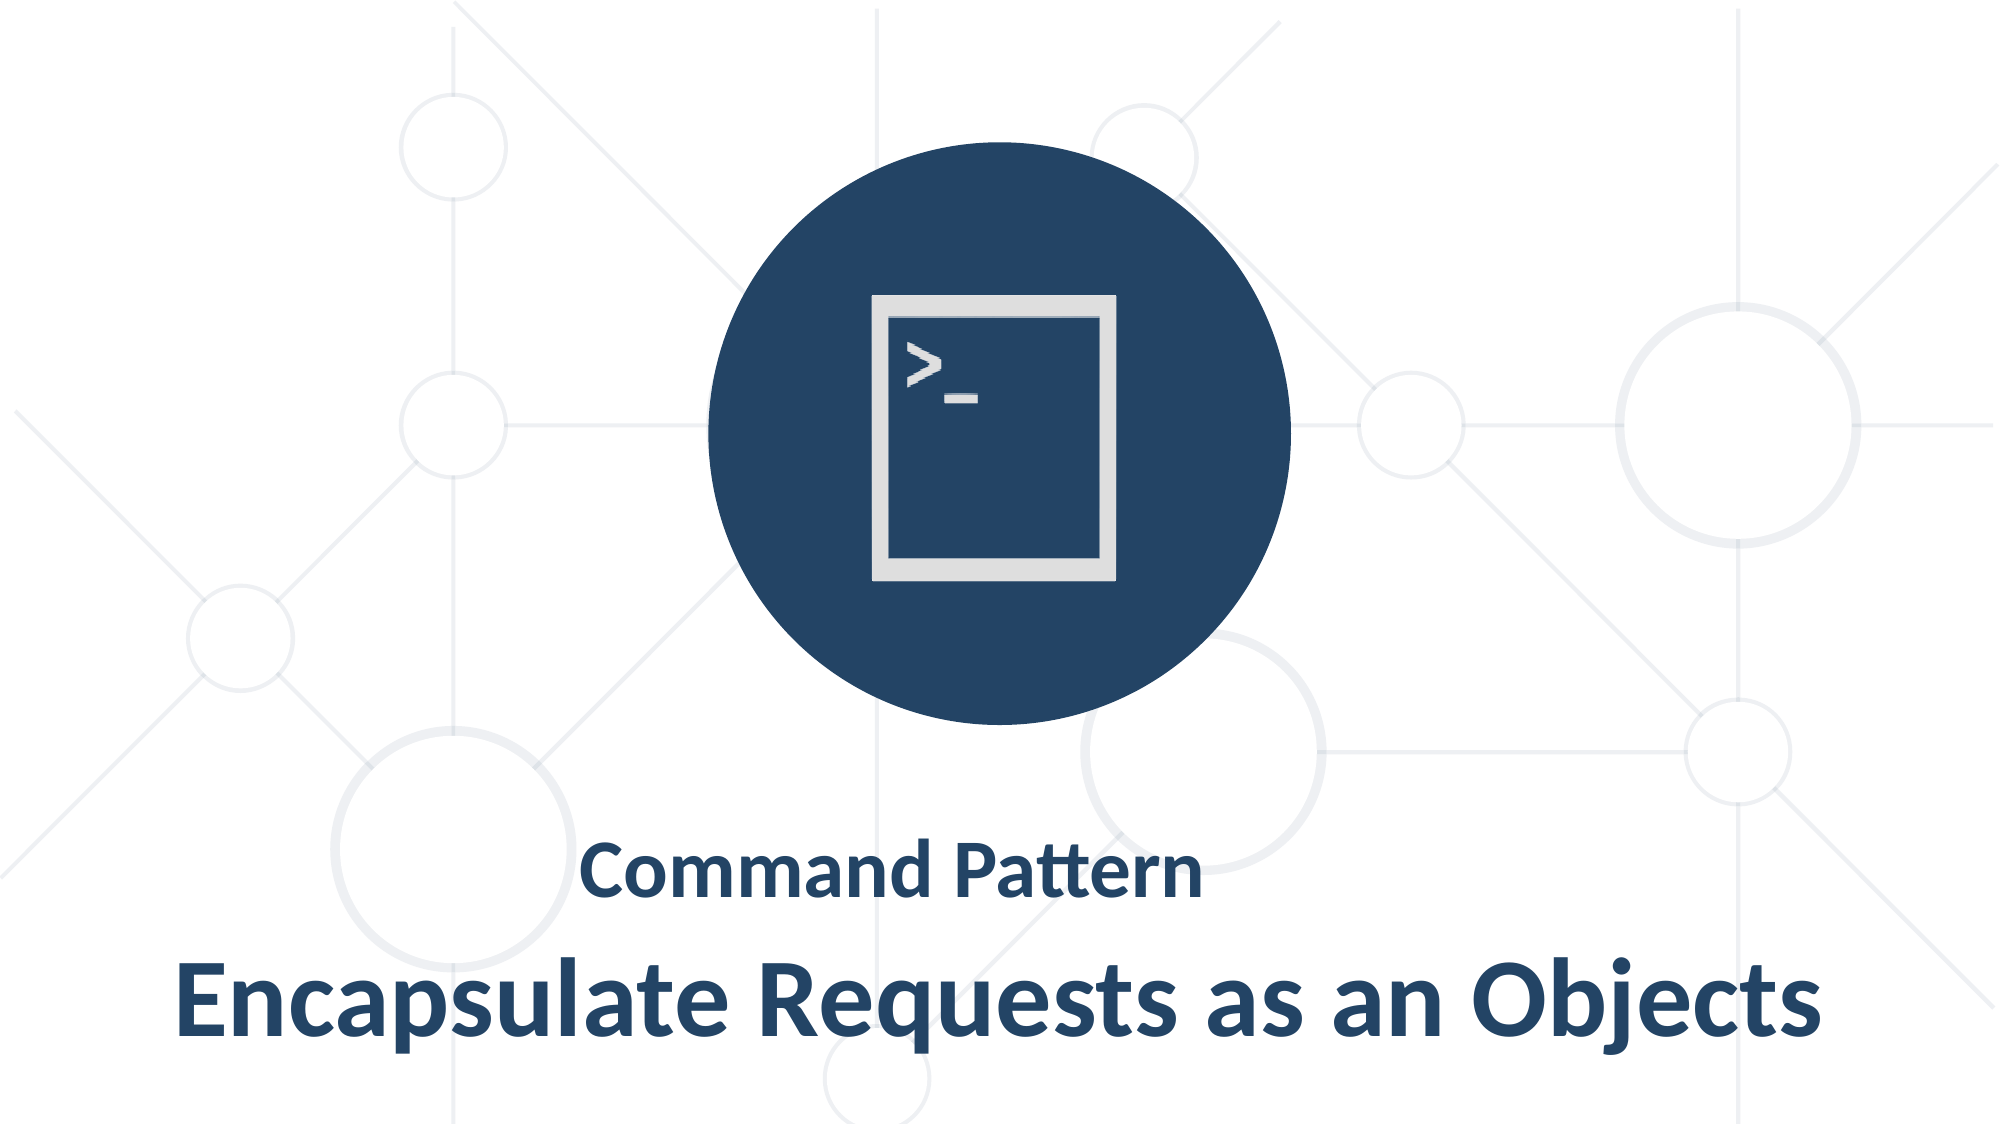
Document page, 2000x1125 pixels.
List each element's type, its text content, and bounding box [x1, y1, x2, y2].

list Encapsulate Requests as an Objects [100, 924, 1899, 1051]
title Command Pattern [112, 796, 1850, 932]
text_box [780, 262, 1219, 616]
